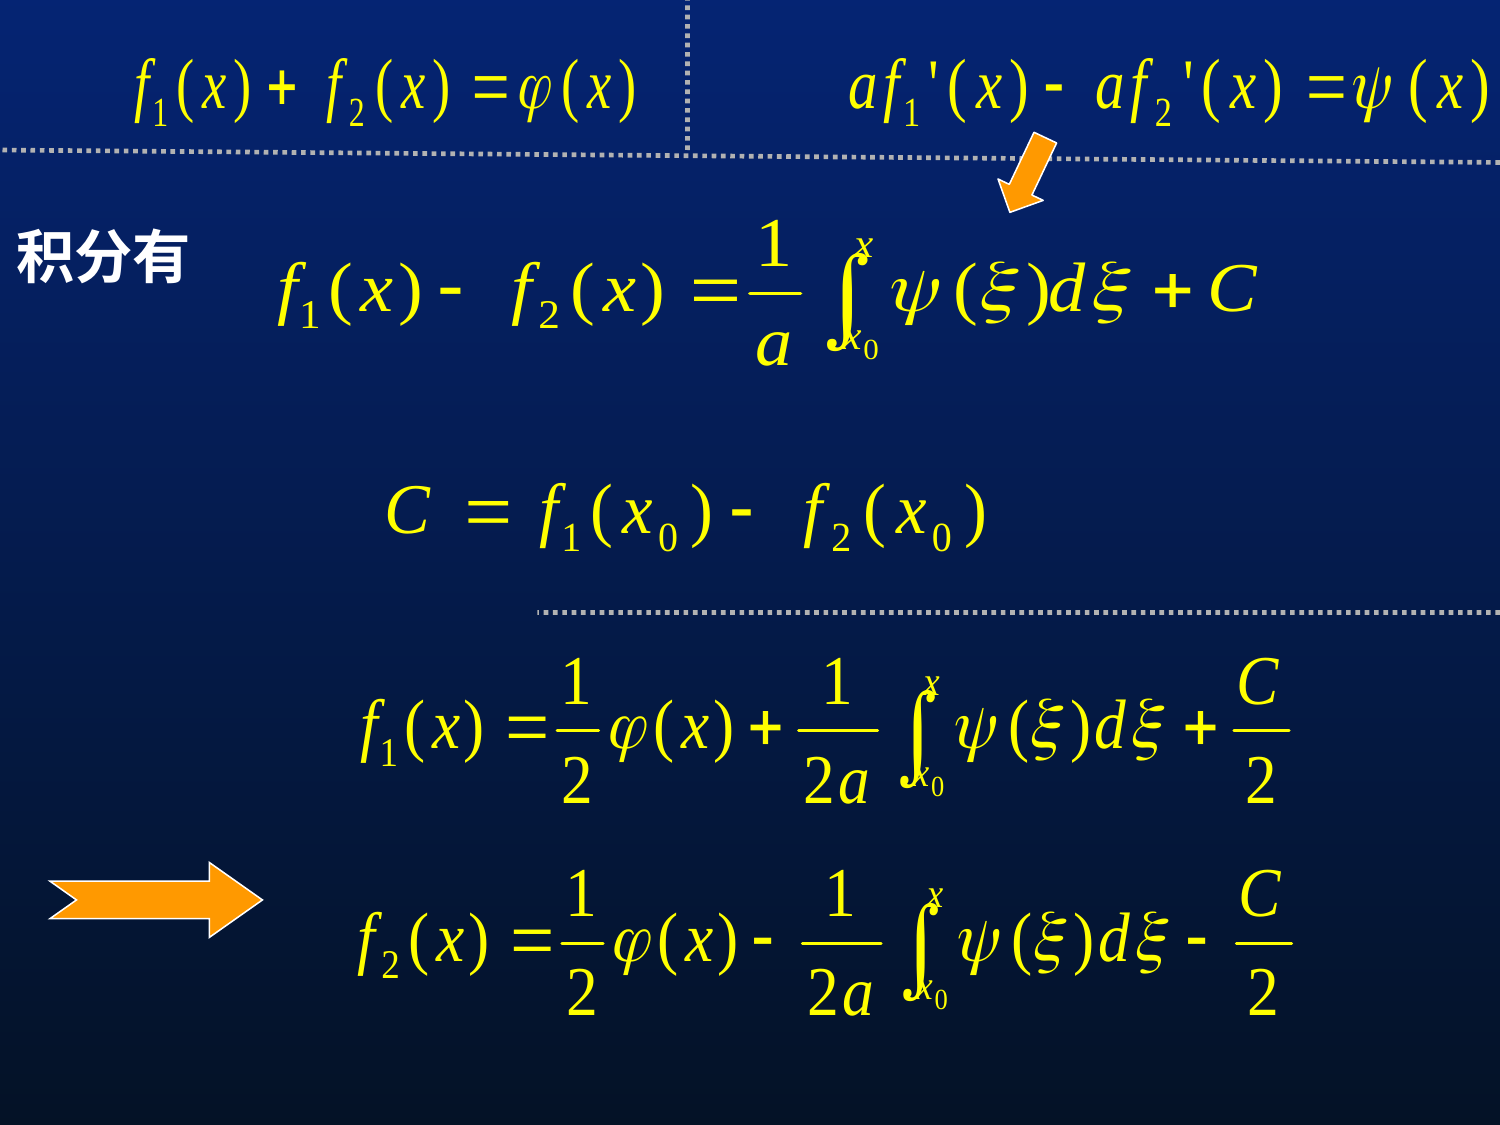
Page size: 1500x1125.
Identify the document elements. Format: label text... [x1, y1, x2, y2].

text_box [334, 849, 1302, 1028]
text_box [337, 637, 1299, 815]
text_box [998, 135, 1057, 199]
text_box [837, 37, 1500, 135]
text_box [249, 199, 1275, 378]
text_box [112, 37, 649, 135]
text_box 积分有 [1, 212, 206, 298]
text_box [374, 462, 1001, 566]
text_box [49, 862, 263, 938]
